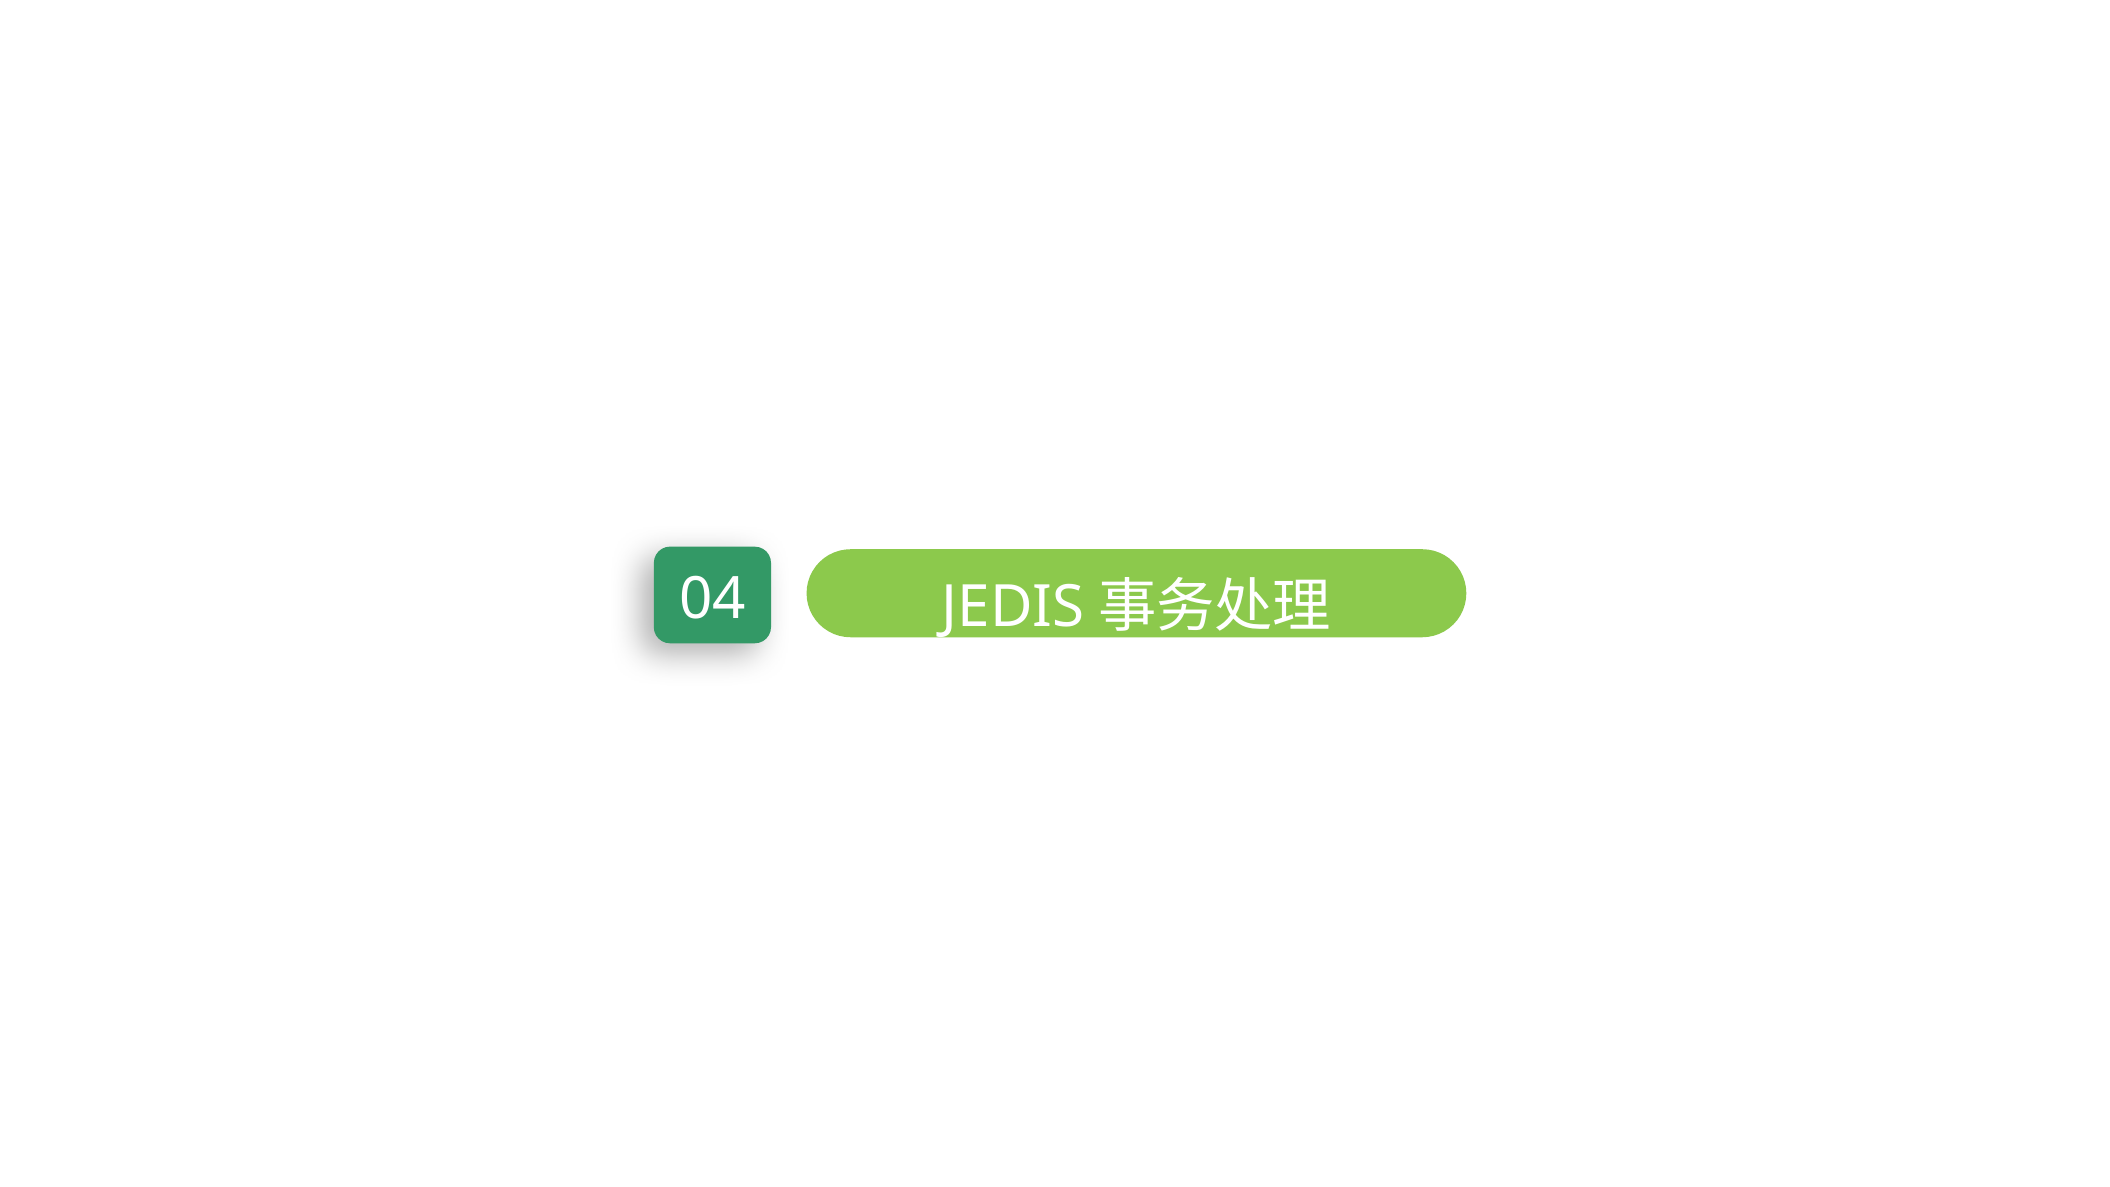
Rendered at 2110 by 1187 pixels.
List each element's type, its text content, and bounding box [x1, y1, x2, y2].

text_box JEDIS事务处理 [926, 546, 1347, 646]
text_box [805, 548, 926, 639]
text_box 04 [652, 545, 773, 645]
text_box [1347, 548, 1468, 639]
